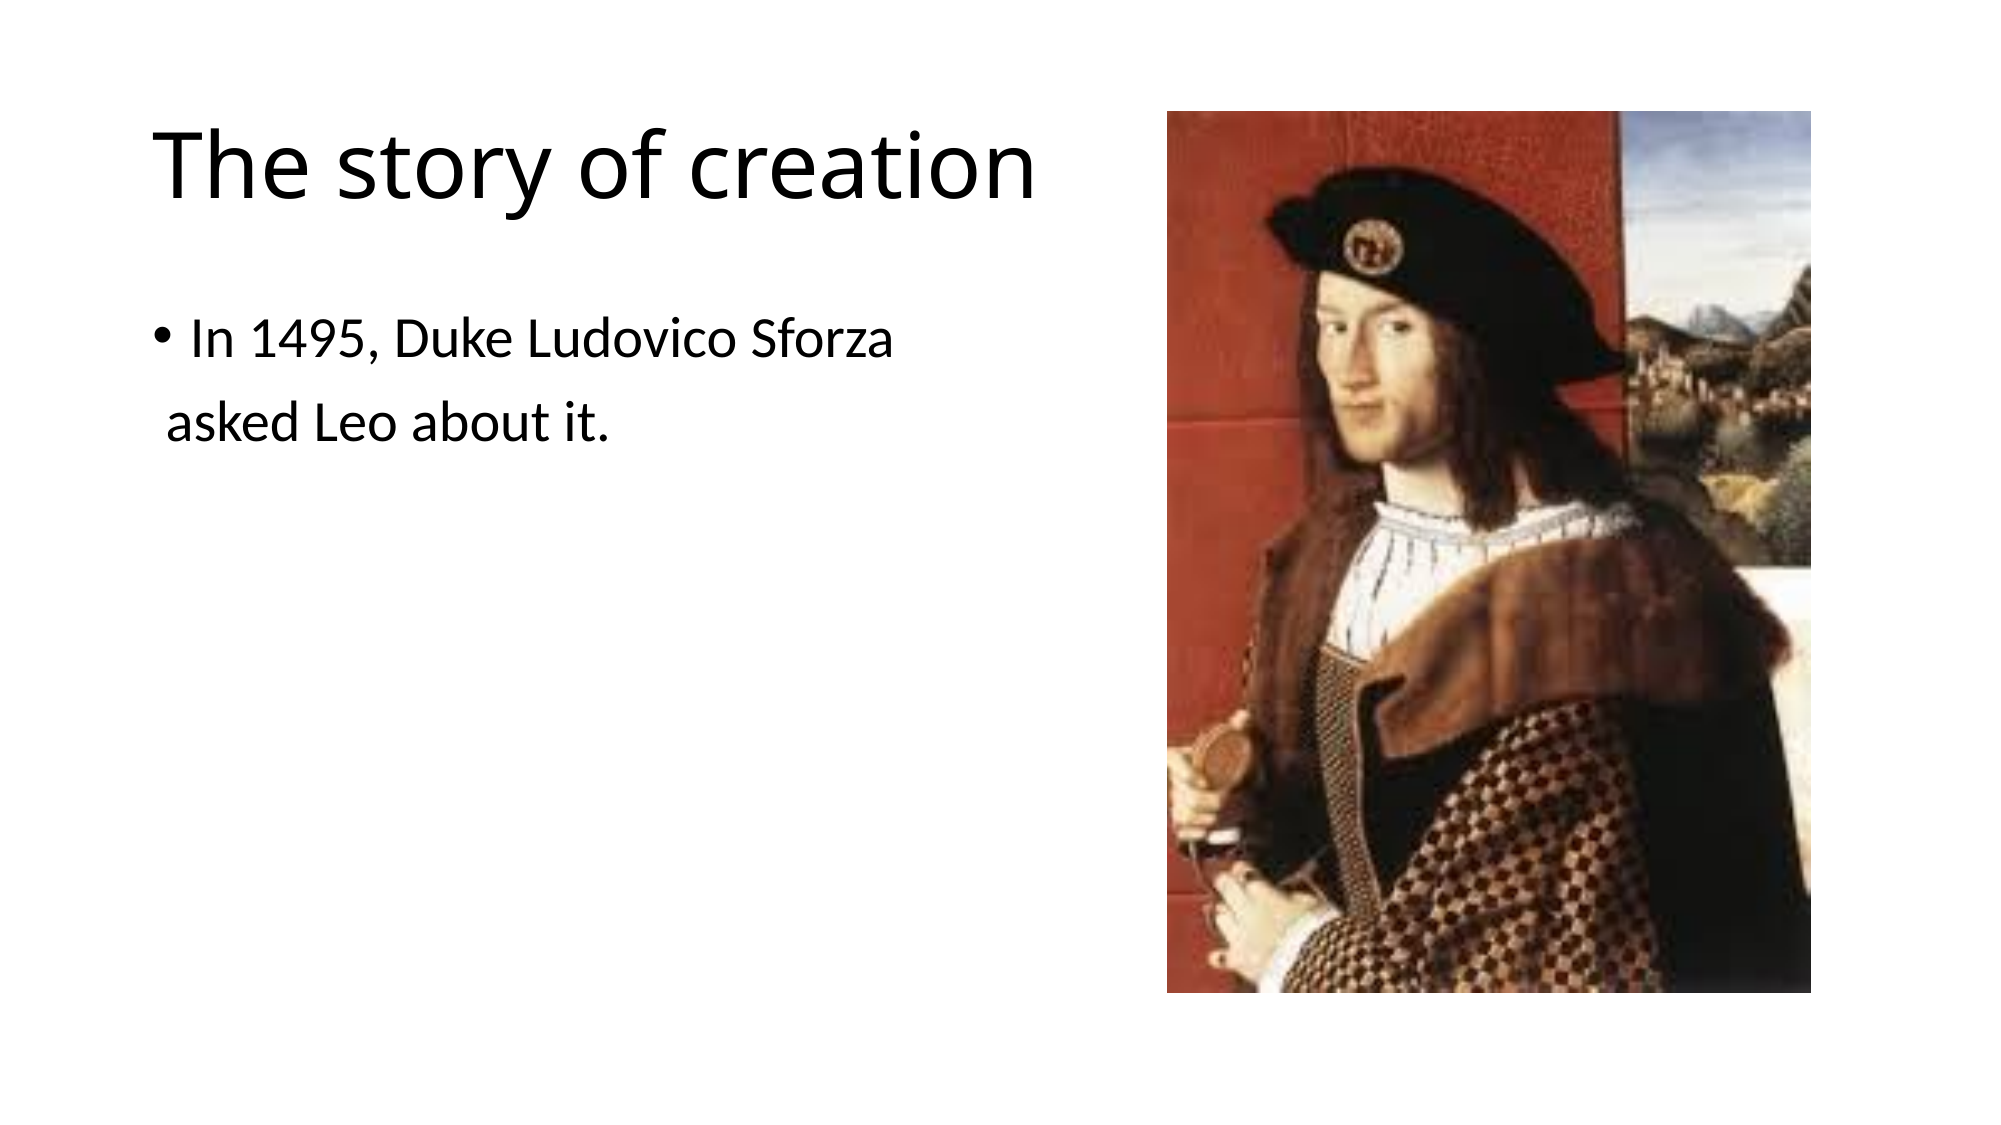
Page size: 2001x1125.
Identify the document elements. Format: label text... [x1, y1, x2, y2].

picture [1167, 111, 1811, 993]
list In 1495, Duke Ludovico Sforza asked Leo about it. [137, 299, 1863, 1014]
title The story of creation [137, 59, 1863, 278]
